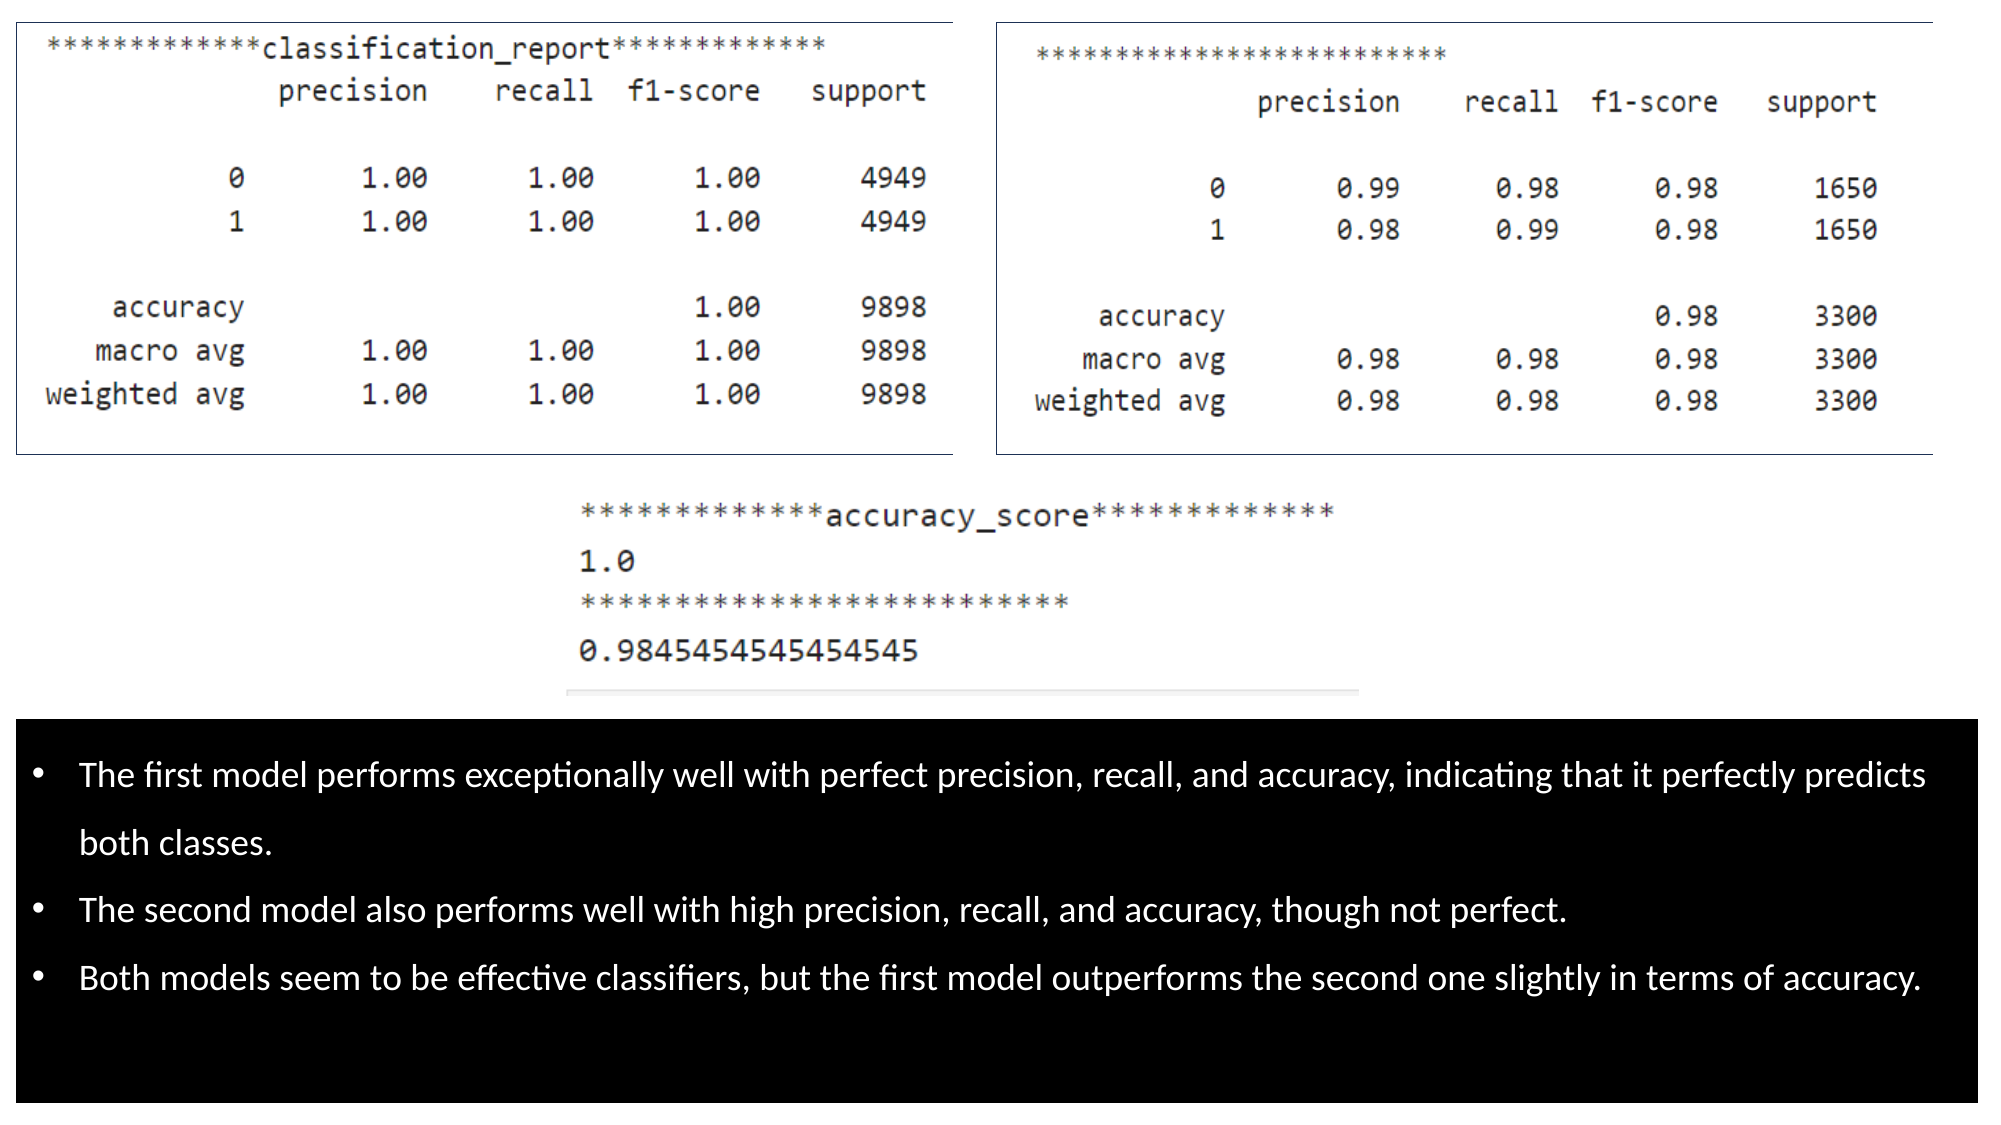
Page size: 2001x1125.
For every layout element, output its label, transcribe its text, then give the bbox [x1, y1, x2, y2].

picture [997, 23, 1970, 454]
text_box The first model performs exceptionally well with perfect precision, recall, and accuracy, indicating that it perfectly predicts both classes. The second model also performs well with high precision, recall, and accuracy, though not perfect. Both models seem to be effective classifiers, but the first model outperforms the second one slightly in terms of accuracy. [16, 719, 1978, 1103]
picture [551, 478, 1359, 696]
picture [17, 23, 956, 454]
